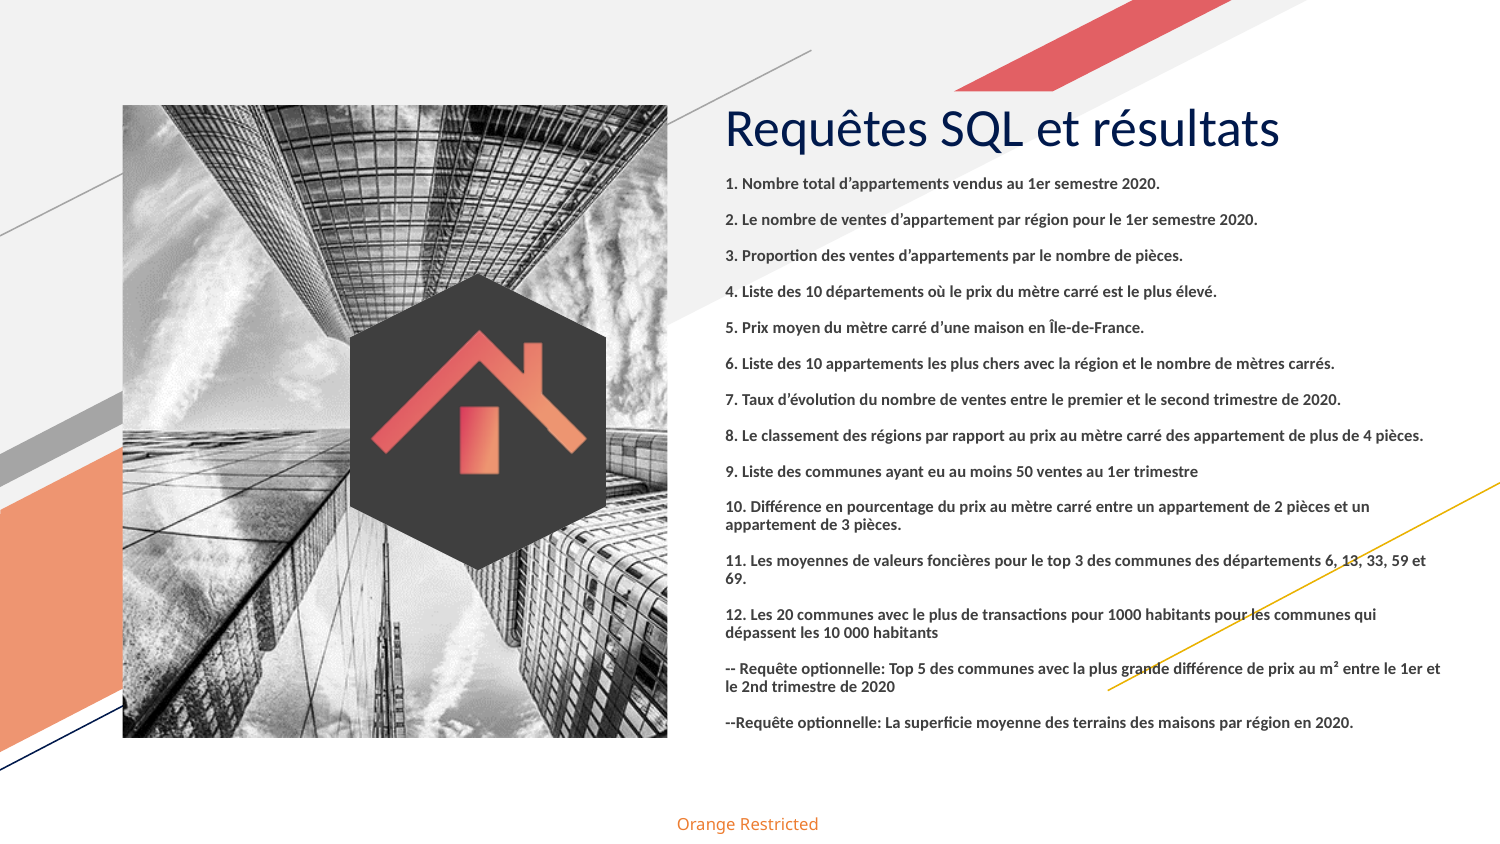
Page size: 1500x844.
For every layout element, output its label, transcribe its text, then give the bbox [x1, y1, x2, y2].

title Requêtes SQL et résultats [714, 94, 1409, 159]
list 1. Nombre total d’appartements vendus au 1er semestre 2020. 2. Le nombre de ventes d’appartement par région pour le 1er semestre 2020. 3. Proportion des ventes d’appartements par le nombre de pièces. 4. Liste des 10 départements où le prix du mètre carré est le plus élevé. 5. Prix moyen du mètre carré d’une maison en Île-de-France. 6. Liste des 10 appartements les plus chers avec la région et le nombre de mètres carrés. 7. Taux d’évolution du nombre de ventes entre le premier et le second trimestre de 2020. 8. Le classement des régions par rapport au prix au mètre carré des appartement de plus de 4 pièces. 9. Liste des communes ayant eu au moins 50 ventes au 1er trimestre 10. Différence en pourcentage du prix au mètre carré entre un appartement de 2 pièces et un appartement de 3 pièces. 11. Les moyennes de valeurs foncières pour le top 3 des communes des départements 6, 13, 33, 59 et 69. 12. Les 20 communes avec le plus de transactions pour 1000 habitants pour les communes qui dépassent les 10 000 habitants -- Requête optionnelle: Top 5 des communes avec la plus grande différence de prix au m² entre le 1er et le 2nd trimestre de 2020 --Requête optionnelle: La superficie moyenne des terrains des maisons par région en 2020. [714, 169, 1462, 775]
picture [122, 105, 668, 739]
